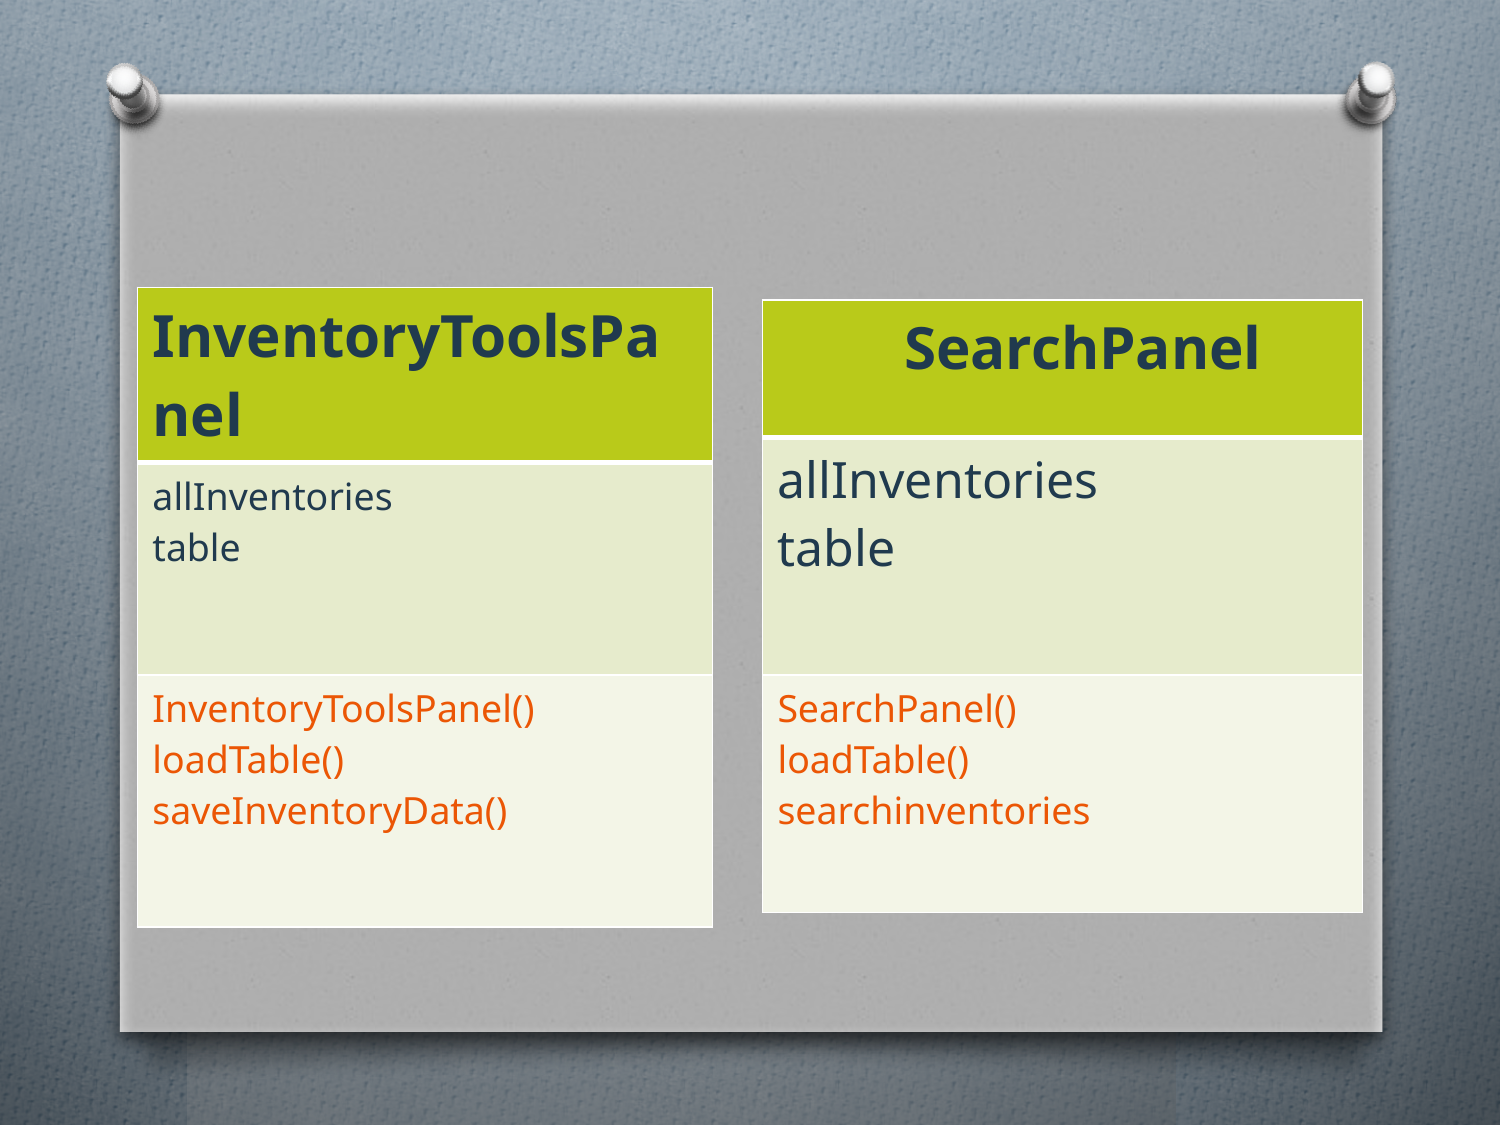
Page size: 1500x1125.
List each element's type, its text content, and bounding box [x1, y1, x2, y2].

table_cell allInventories table [138, 465, 712, 674]
table_cell SearchPanel() loadTable() searchinventories [763, 676, 1362, 912]
table_header SearchPanel [763, 301, 1362, 435]
table_cell InventoryToolsPanel() loadTable() saveInventoryData() [138, 676, 712, 926]
table_cell allInventories table [763, 440, 1362, 674]
picture [75, 29, 198, 153]
table_header InventoryToolsPanel [138, 288, 712, 460]
picture [1317, 35, 1439, 156]
